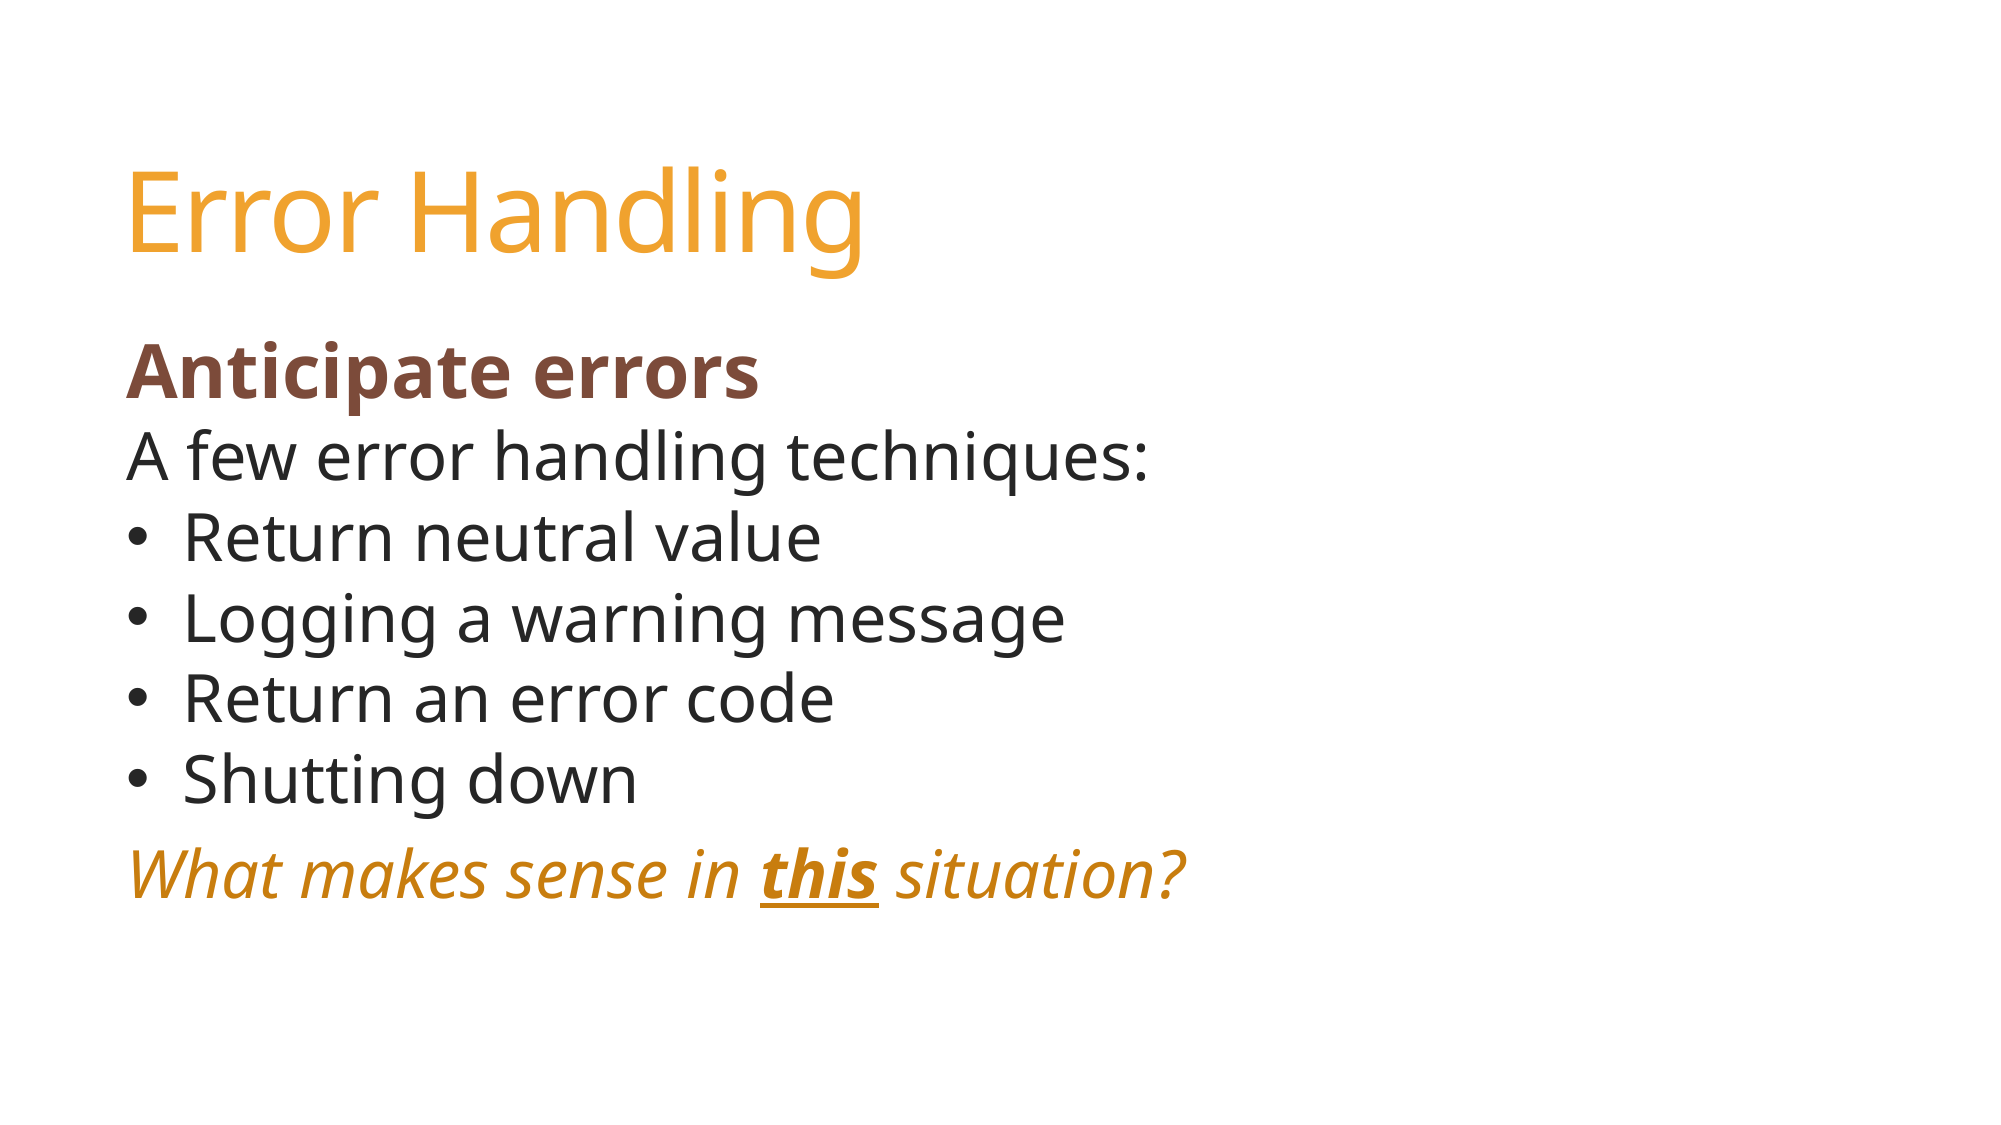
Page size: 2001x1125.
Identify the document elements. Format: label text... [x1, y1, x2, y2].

list Anticipate errors A few error handling techniques: Return neutral value Logging a warning message Return an error code Shutting down What makes sense in this situation? [111, 329, 1876, 948]
title Error Handling [107, 81, 1875, 354]
